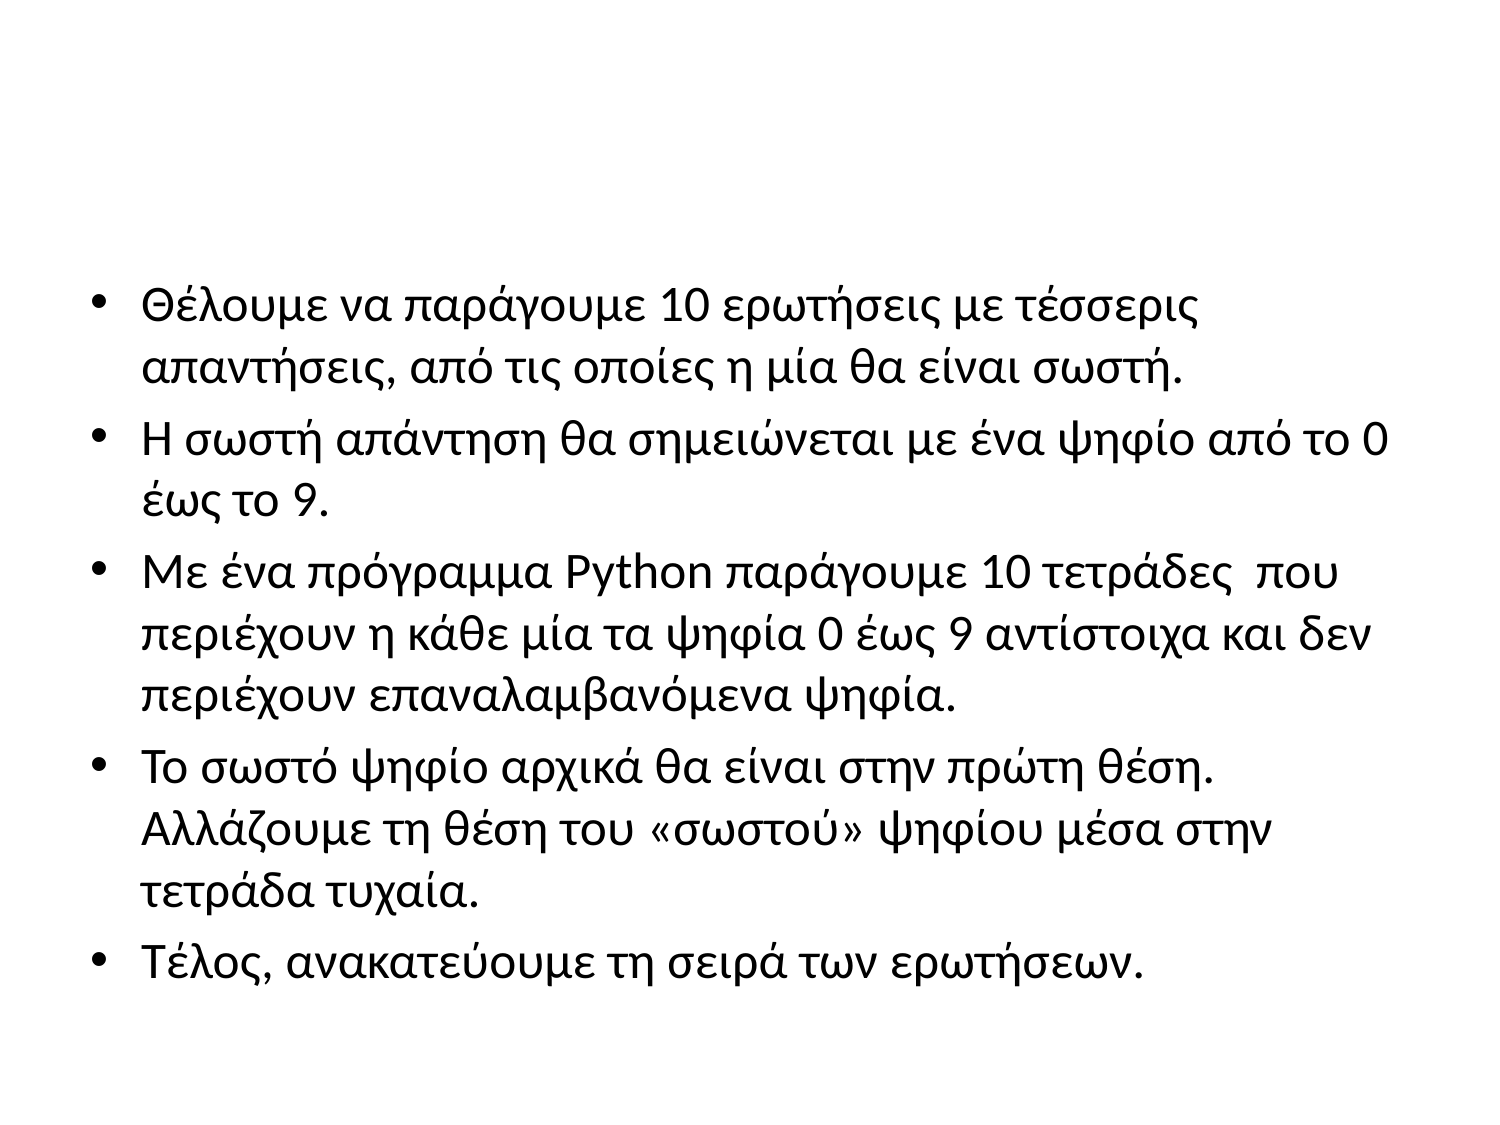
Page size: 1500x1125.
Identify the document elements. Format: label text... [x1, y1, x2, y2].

list Θέλουμε να παράγουμε 10 ερωτήσεις με τέσσερις απαντήσεις, από τις οποίες η μία θα είναι σωστή. Η σωστή απάντηση θα σημειώνεται με ένα ψηφίο από το 0 έως το 9. Με ένα πρόγραμμα Python παράγουμε 10 τετράδες που περιέχουν η κάθε μία τα ψηφία 0 έως 9 αντίστοιχα και δεν περιέχουν επαναλαμβανόμενα ψηφία. Το σωστό ψηφίο αρχικά θα είναι στην πρώτη θέση. Αλλάζουμε τη θέση του «σωστού» ψηφίου μέσα στην τετράδα τυχαία. Τέλος, ανακατεύουμε τη σειρά των ερωτήσεων. [75, 262, 1425, 1005]
